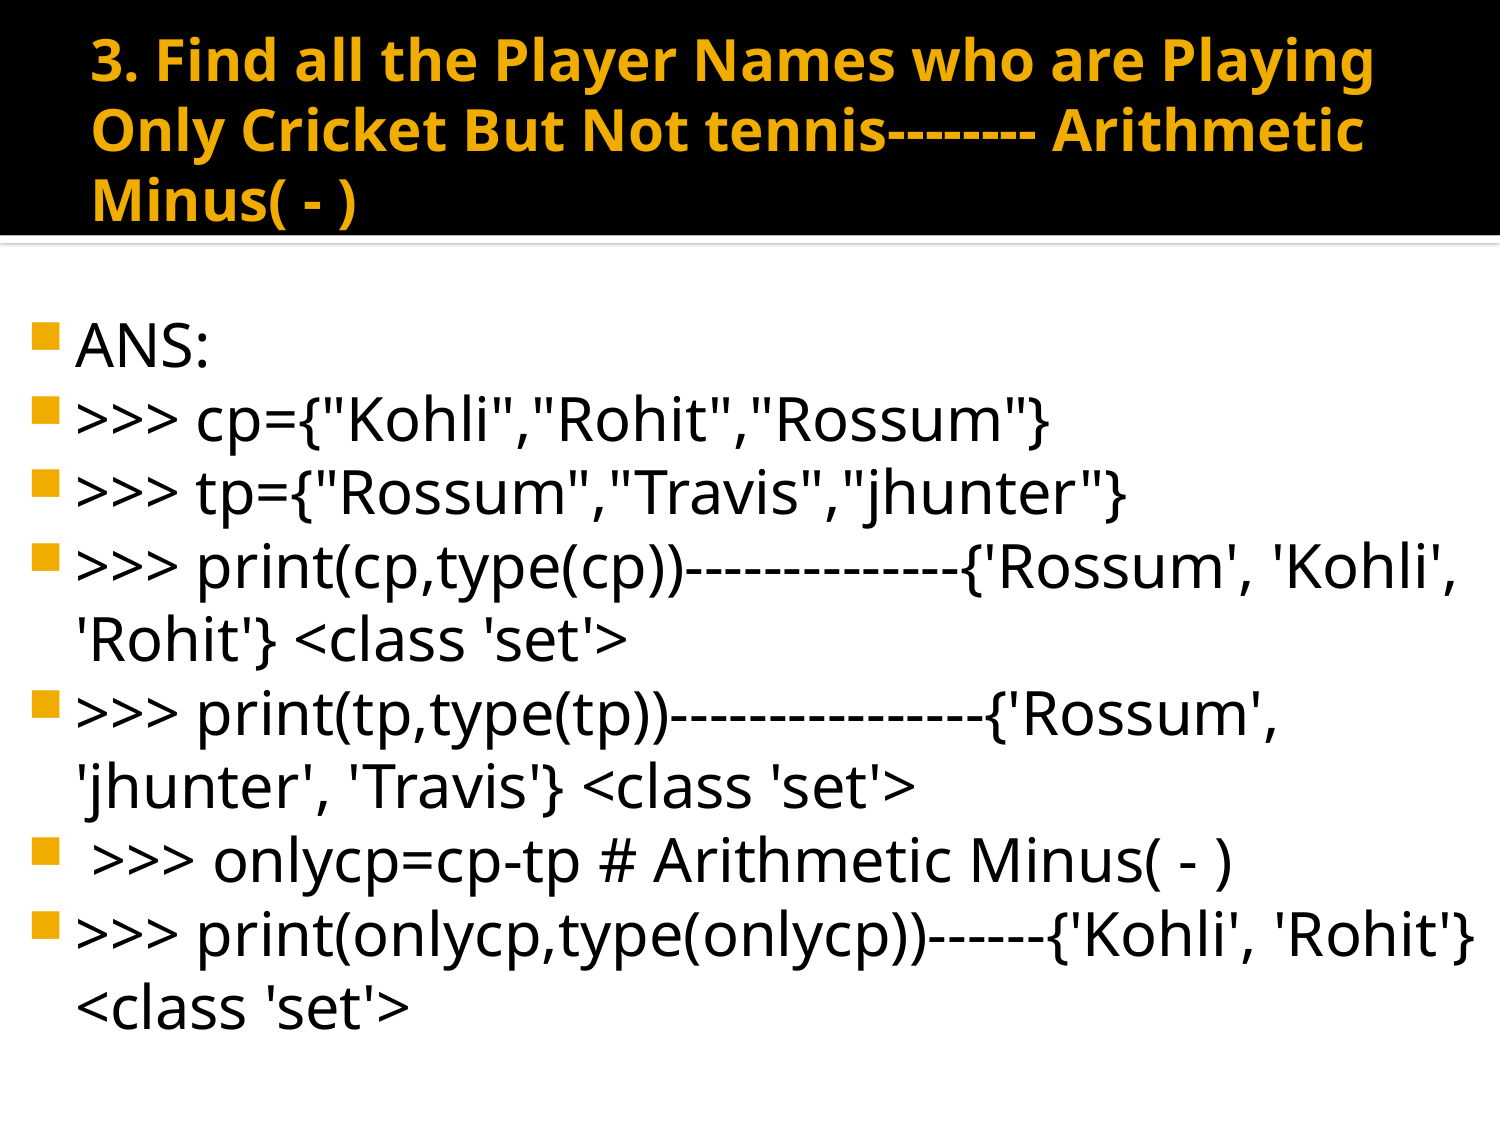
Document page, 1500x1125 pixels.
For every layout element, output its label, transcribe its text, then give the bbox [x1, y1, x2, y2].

title 3. Find all the Player Names who are Playing Only Cricket But Not tennis-------- Arithmetic Minus( - ) [75, 25, 1425, 231]
list ANS: >>> cp={"Kohli","Rohit","Rossum"} >>> tp={"Rossum","Travis","jhunter"} >>> print(cp,type(cp))--------------{'Rossum', 'Kohli', 'Rohit'} <class 'set'> >>> print(tp,type(tp))----------------{'Rossum', 'jhunter', 'Travis'} <class 'set'> >>> onlycp=cp-tp # Arithmetic Minus( - ) >>> print(onlycp,type(onlycp))------{'Kohli', 'Rohit'} <class 'set'> [0, 291, 1500, 1050]
